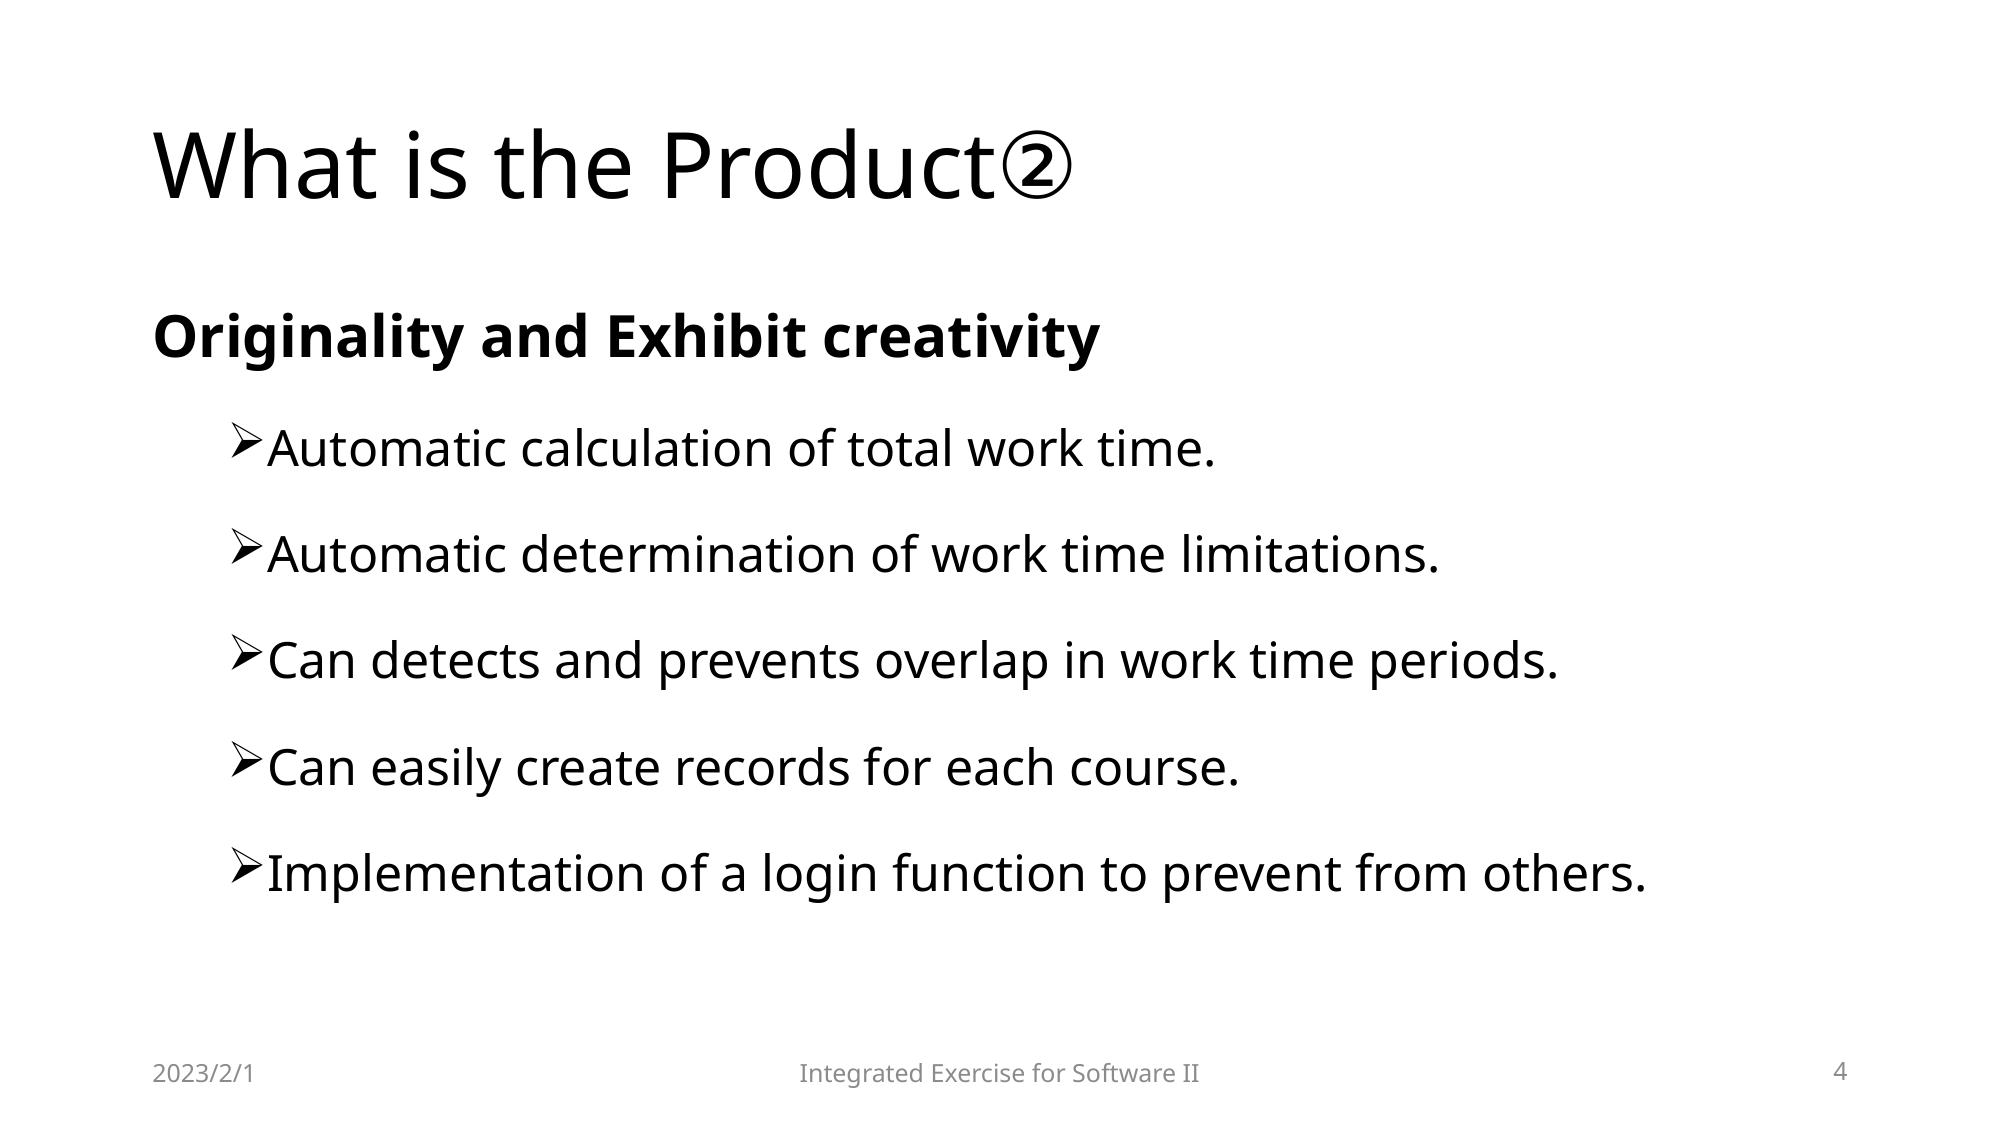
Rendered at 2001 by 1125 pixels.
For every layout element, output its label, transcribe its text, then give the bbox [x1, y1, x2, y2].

footer Integrated Exercise for Software II [662, 1042, 1338, 1103]
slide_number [137, 1042, 588, 1103]
list Originality and Exhibit creativity Automatic calculation of total work time. Automatic determination of work time limitations. Can detects and prevents overlap in work time periods. Can easily create records for each course. Implementation of a login function to prevent from others. [137, 299, 1863, 1014]
slide_number 4 [1412, 1042, 1863, 1103]
title What is the Product② [137, 59, 1863, 278]
